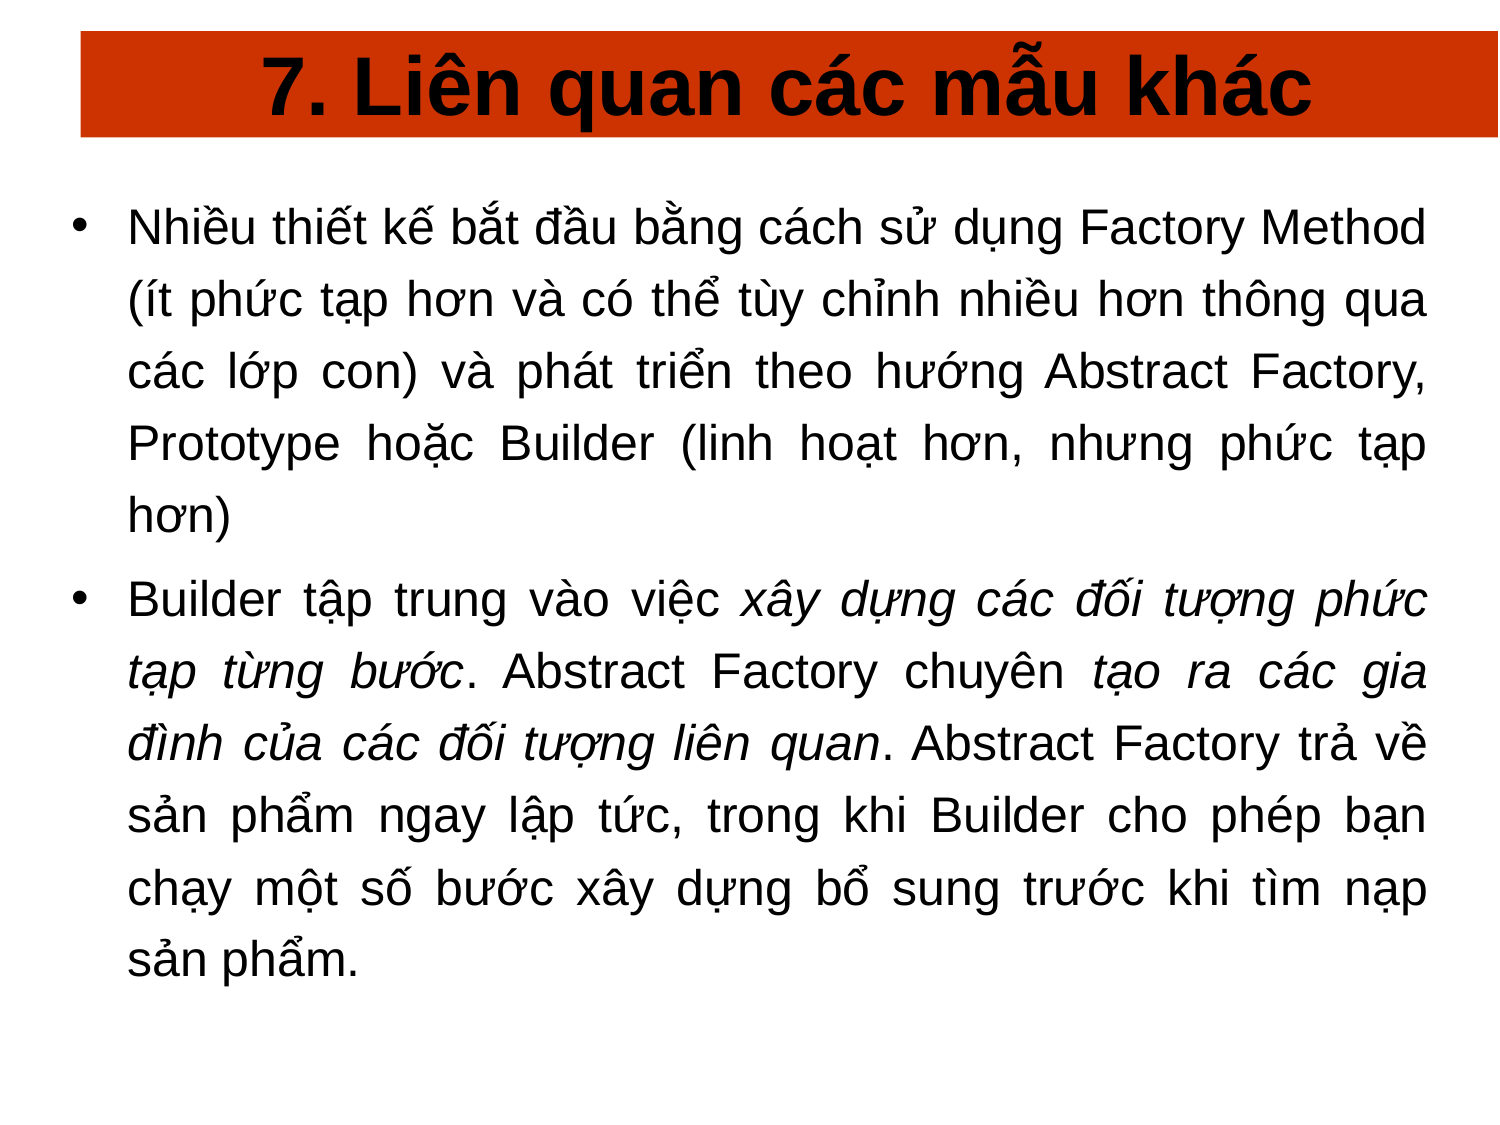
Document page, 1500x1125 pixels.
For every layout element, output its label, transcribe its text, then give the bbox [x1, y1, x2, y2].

title 7. Liên quan các mẫu khác [75, 24, 1500, 138]
list Nhiều thiết kế bắt đầu bằng cách sử dụng Factory Method (ít phức tạp hơn và có thể tùy chỉnh nhiều hơn thông qua các lớp con) và phát triển theo hướng Abstract Factory, Prototype hoặc Builder (linh hoạt hơn, nhưng phức tạp hơn) Builder tập trung vào việc xây dựng các đối tượng phức tạp từng bước. Abstract Factory chuyên tạo ra các gia đình của các đối tượng liên quan. Abstract Factory trả về sản phẩm ngay lập tức, trong khi Builder cho phép bạn chạy một số bước xây dựng bổ sung trước khi tìm nạp sản phẩm. [56, 174, 1444, 1100]
